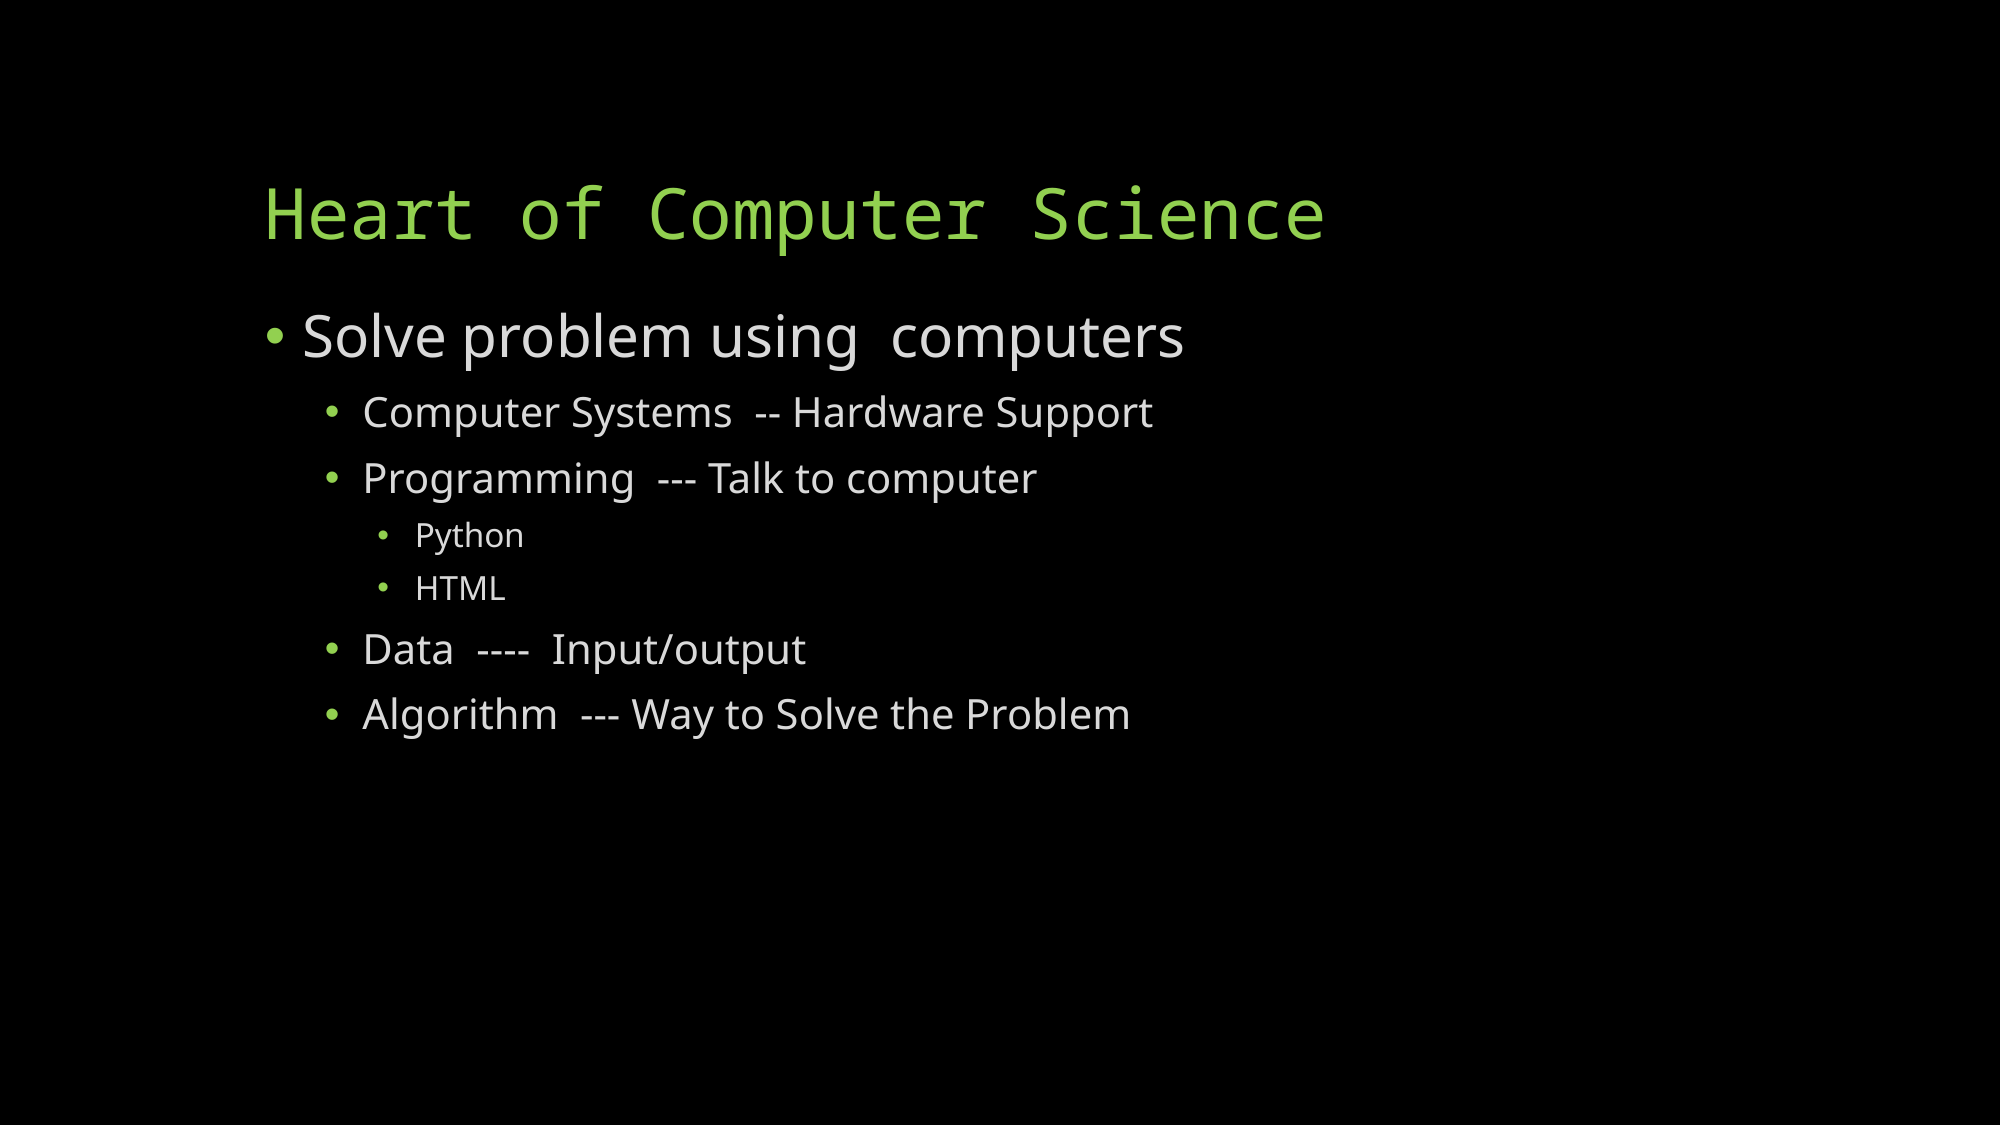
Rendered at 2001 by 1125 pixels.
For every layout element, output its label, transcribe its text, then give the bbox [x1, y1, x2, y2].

title Heart of Computer Science [249, 75, 1750, 263]
list Solve problem using computers Computer Systems -- Hardware Support Programming --- Talk to computer Python HTML Data ---- Input/output Algorithm --- Way to Solve the Problem [249, 299, 1750, 1000]
